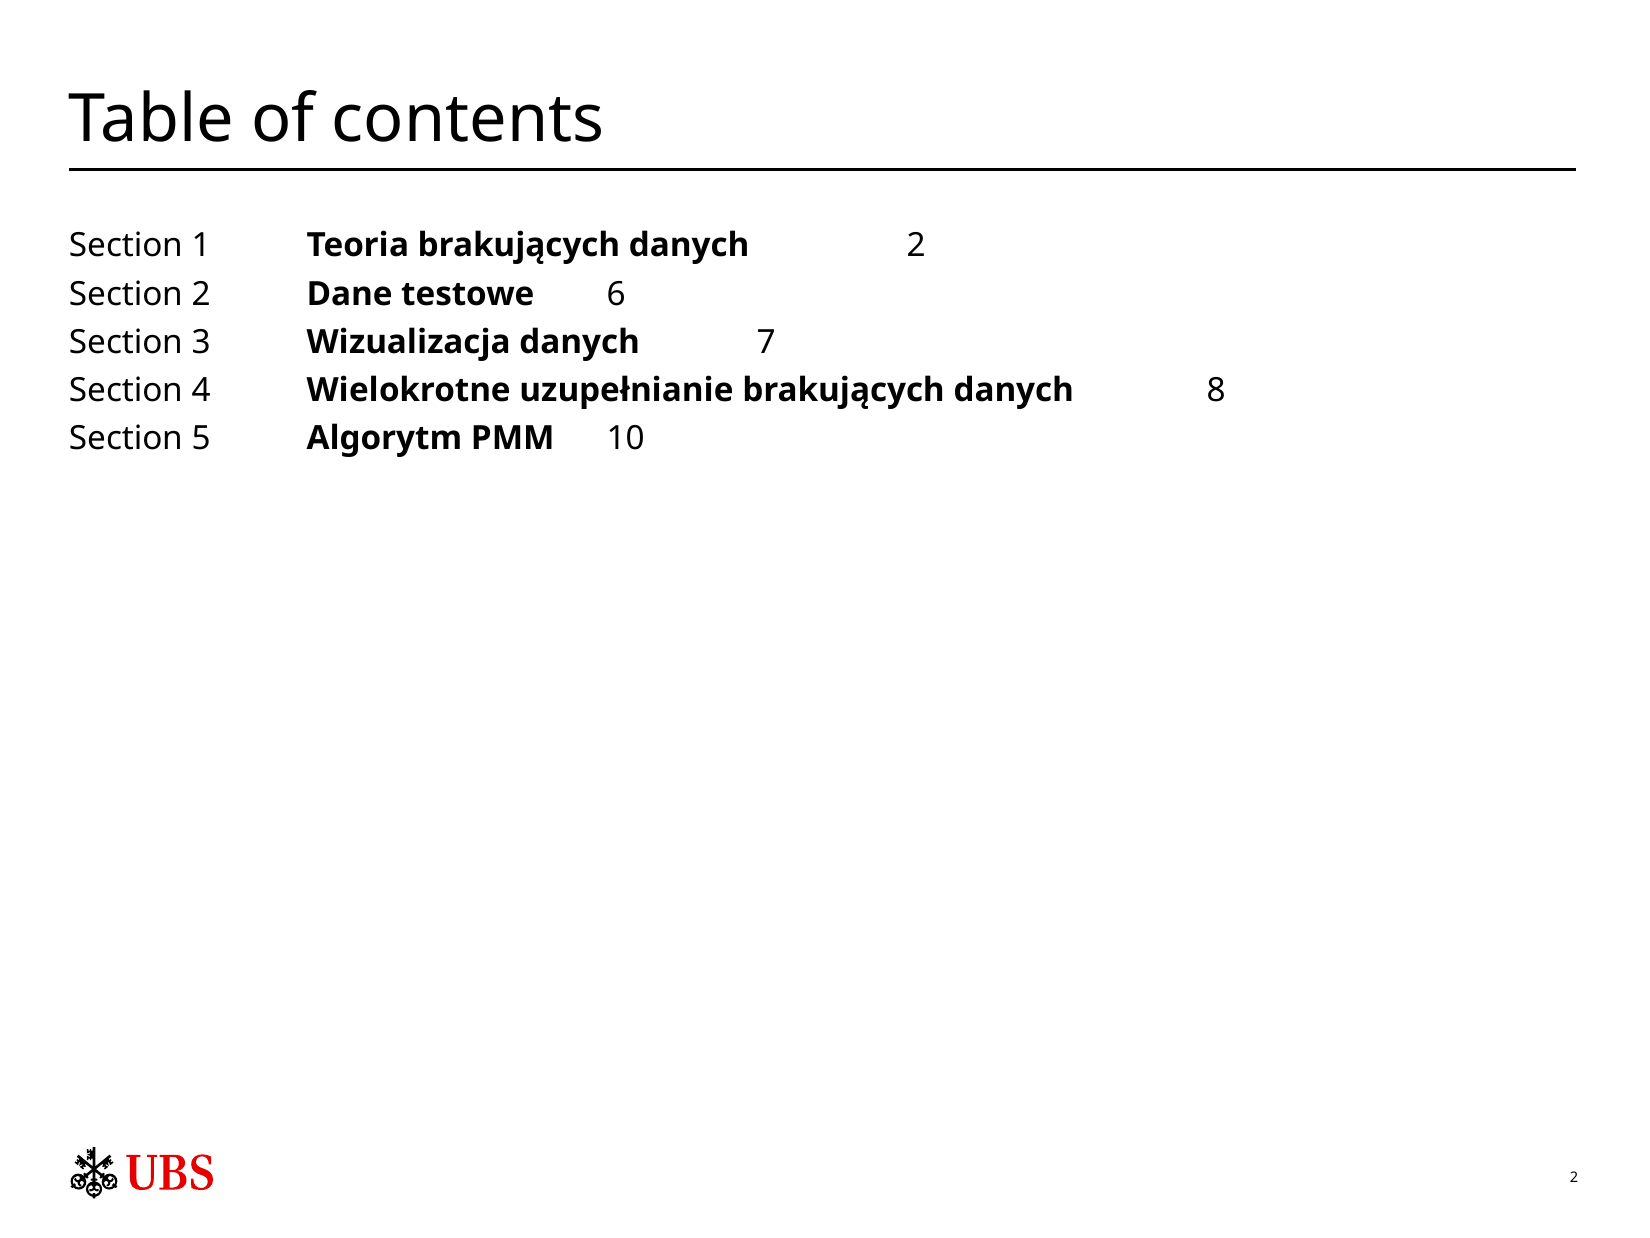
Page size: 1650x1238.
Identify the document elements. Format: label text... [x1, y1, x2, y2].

title Table of contents [68, 0, 1577, 155]
text_box Section 1 Teoria brakujących danych 2 Section 2 Dane testowe 6 Section 3 Wizualizacja danych 7 Section 4 Wielokrotne uzupełnianie brakujących danych 8 Section 5 Algorytm PMM 10 [67, 221, 1578, 498]
